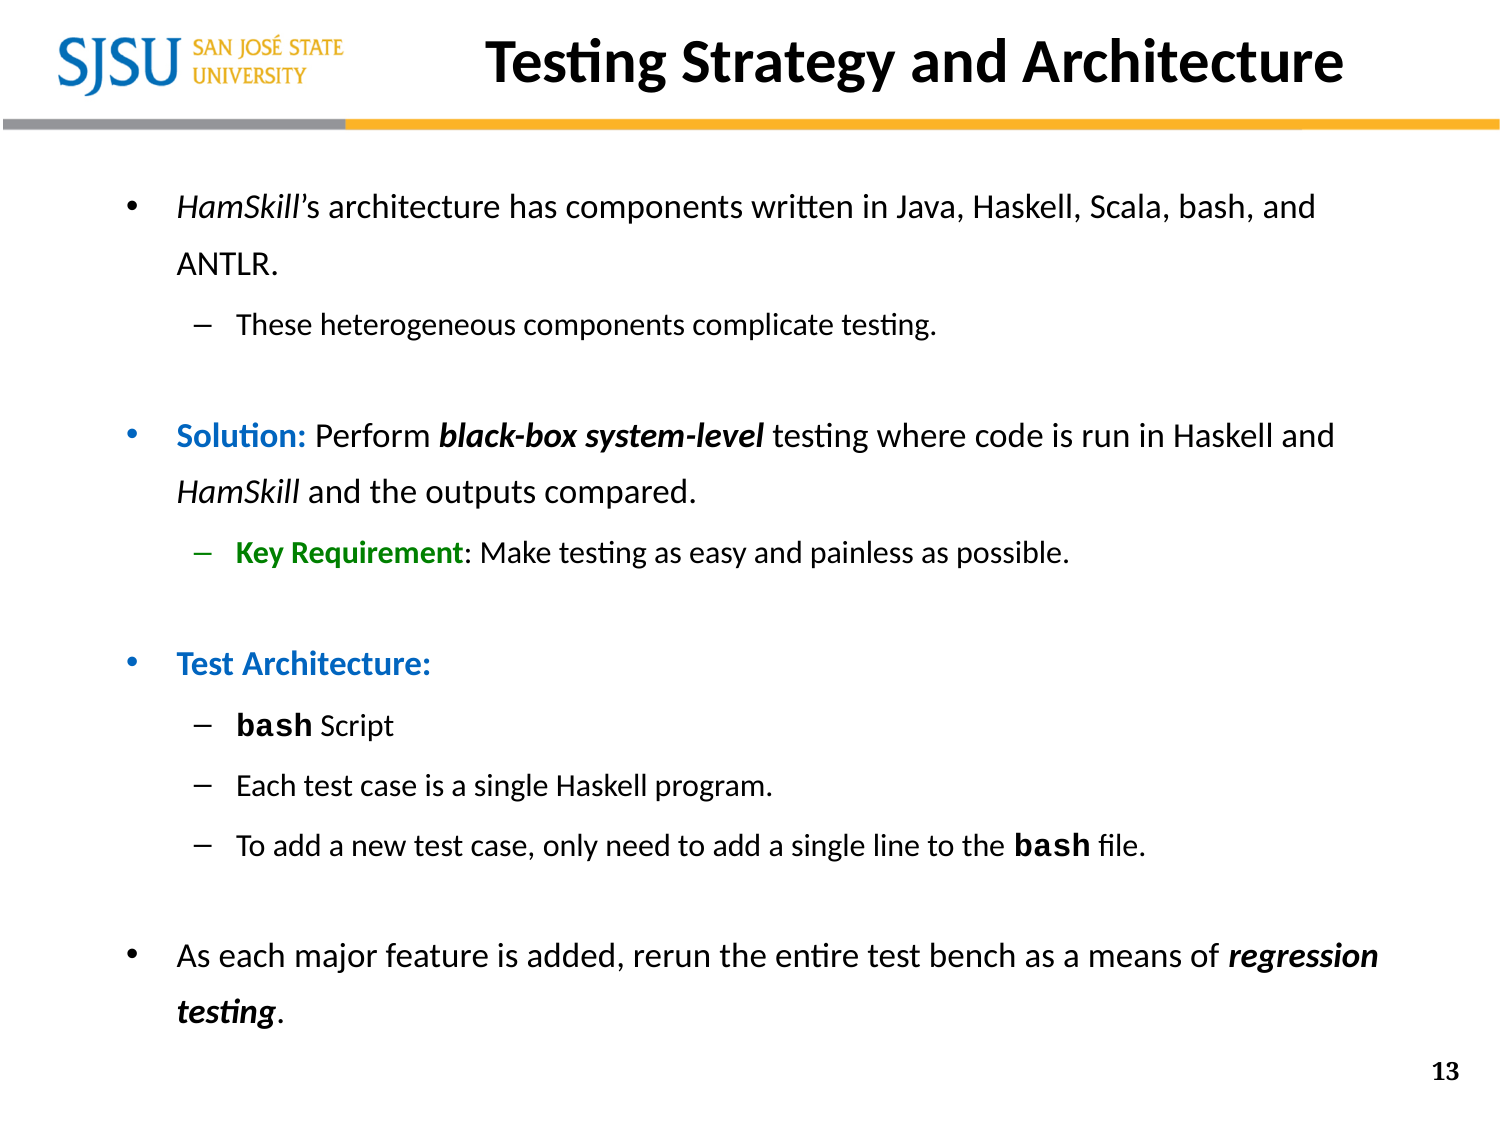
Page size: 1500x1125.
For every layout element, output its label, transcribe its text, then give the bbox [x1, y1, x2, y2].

list HamSkill’s architecture has components written in Java, Haskell, Scala, bash, and ANTLR. These heterogeneous components complicate testing. Solution: Perform black-box system-level testing where code is run in Haskell and HamSkill and the outputs compared. Key Requirement: Make testing as easy and painless as possible. Test Architecture: bash Script Each test case is a single Haskell program. To add a new test case, only need to add a single line to the bash file. As each major feature is added, rerun the entire test bench as a means of regression testing. [110, 161, 1396, 1048]
title Testing Strategy and Architecture [354, 12, 1477, 104]
picture [3, 0, 1500, 708]
slide_number 13 [1315, 1042, 1475, 1103]
